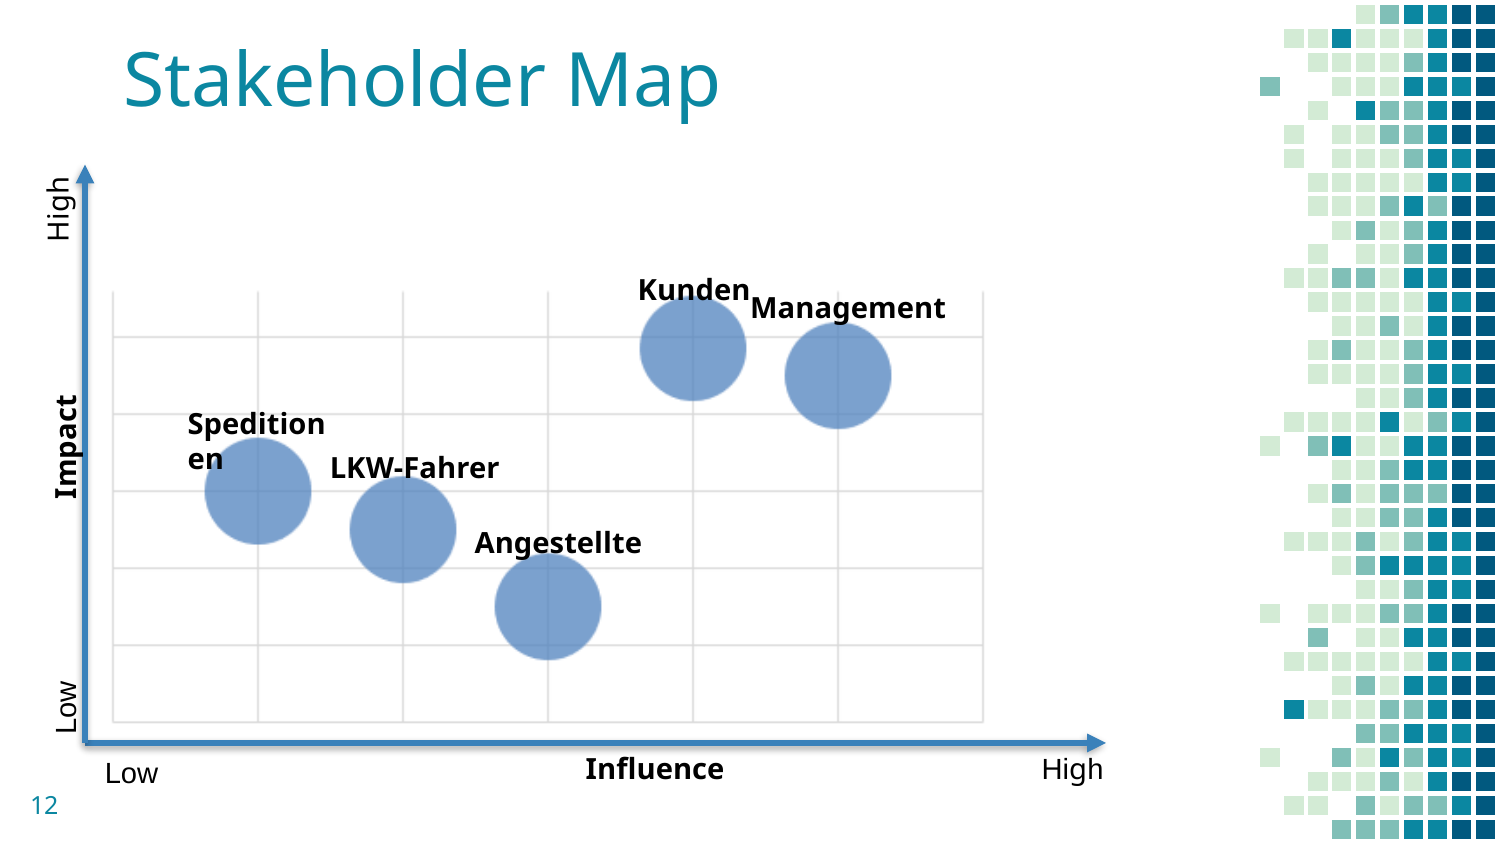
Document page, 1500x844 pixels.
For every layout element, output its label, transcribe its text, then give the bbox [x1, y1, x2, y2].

text_box Low [90, 751, 275, 797]
picture [95, 207, 1007, 734]
text_box Impact [39, 329, 80, 515]
title Stakeholder Map [108, 0, 1218, 137]
text_box High [1026, 743, 1212, 793]
slide_number 12 [15, 774, 105, 839]
text_box High [32, 72, 82, 257]
text_box Low [39, 564, 84, 750]
text_box Influence [570, 751, 756, 793]
